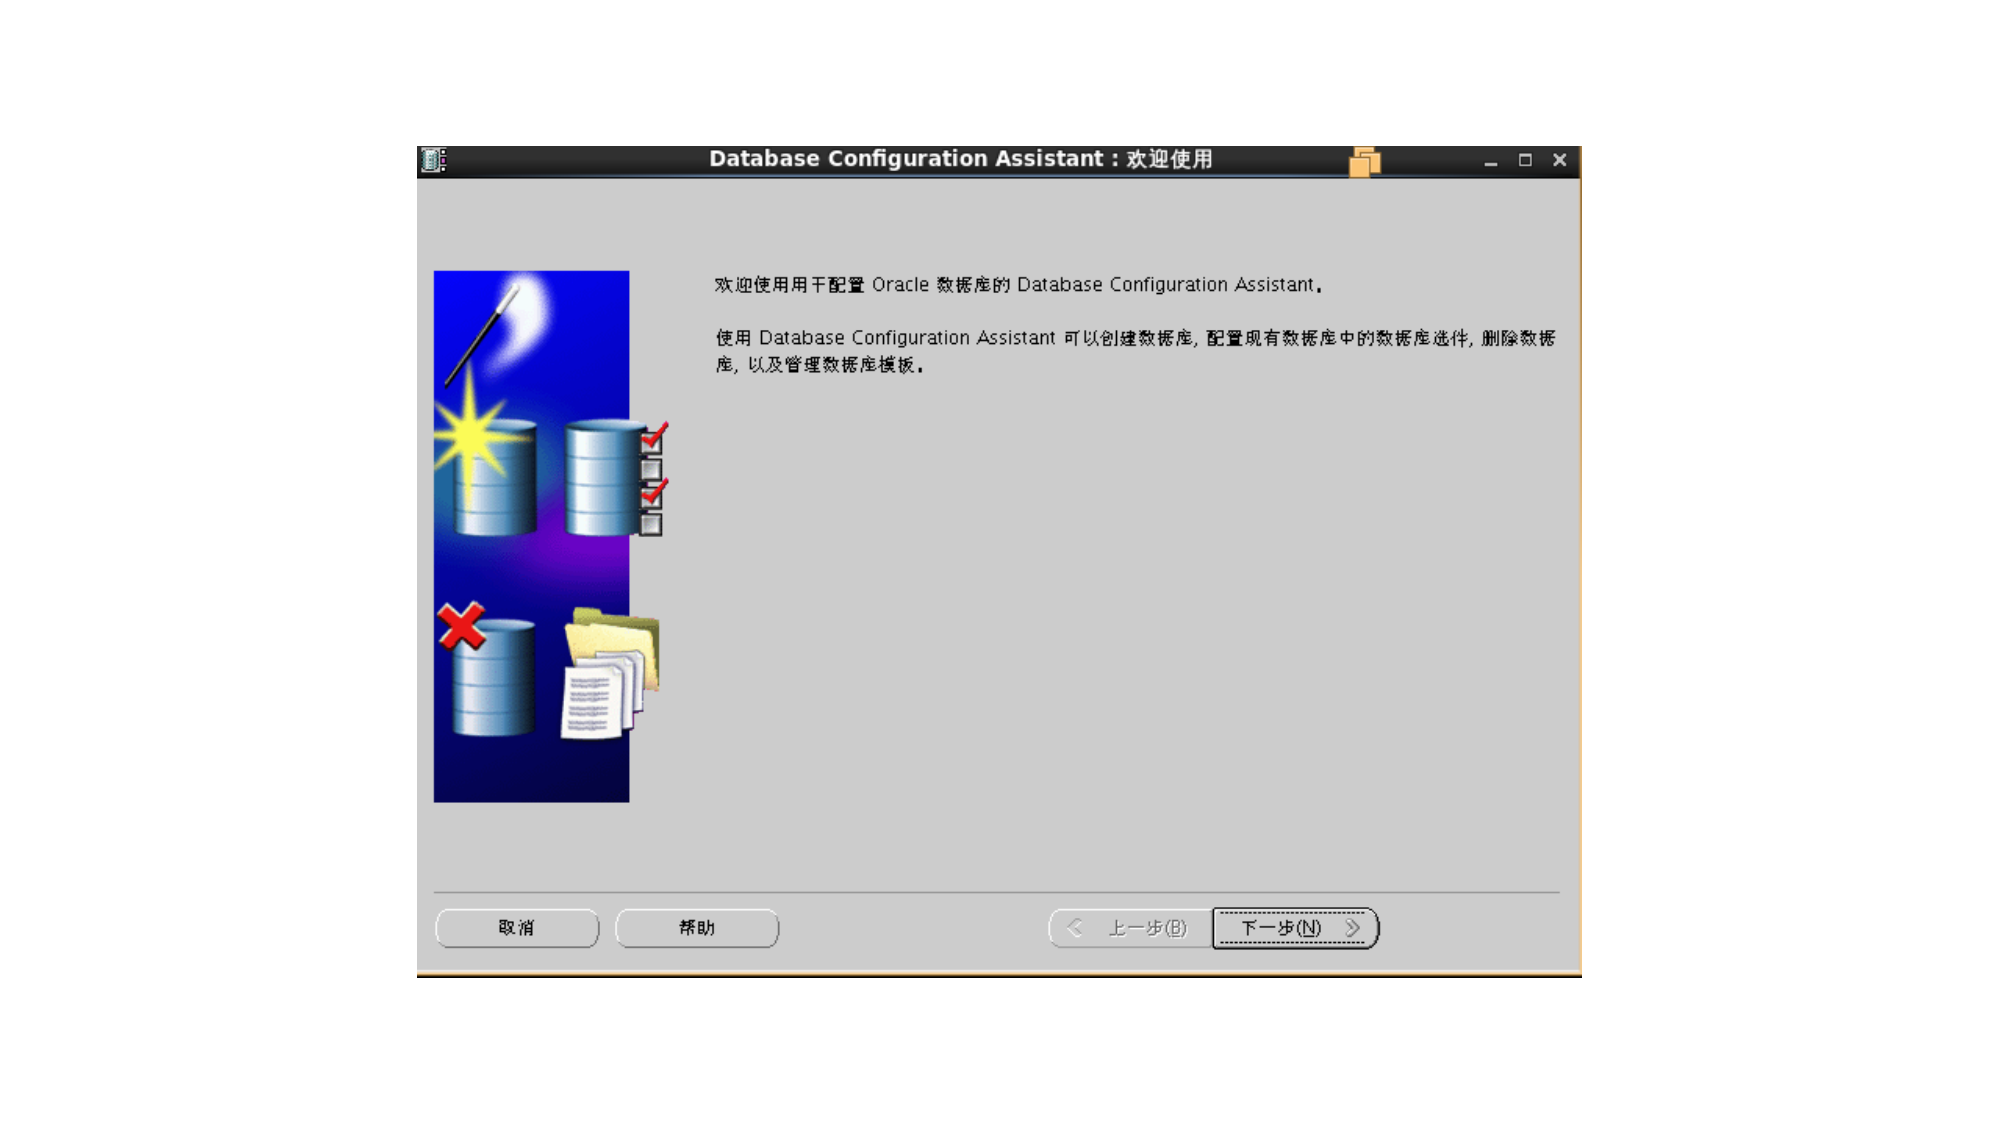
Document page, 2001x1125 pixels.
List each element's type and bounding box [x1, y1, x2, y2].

picture [417, 146, 1582, 978]
